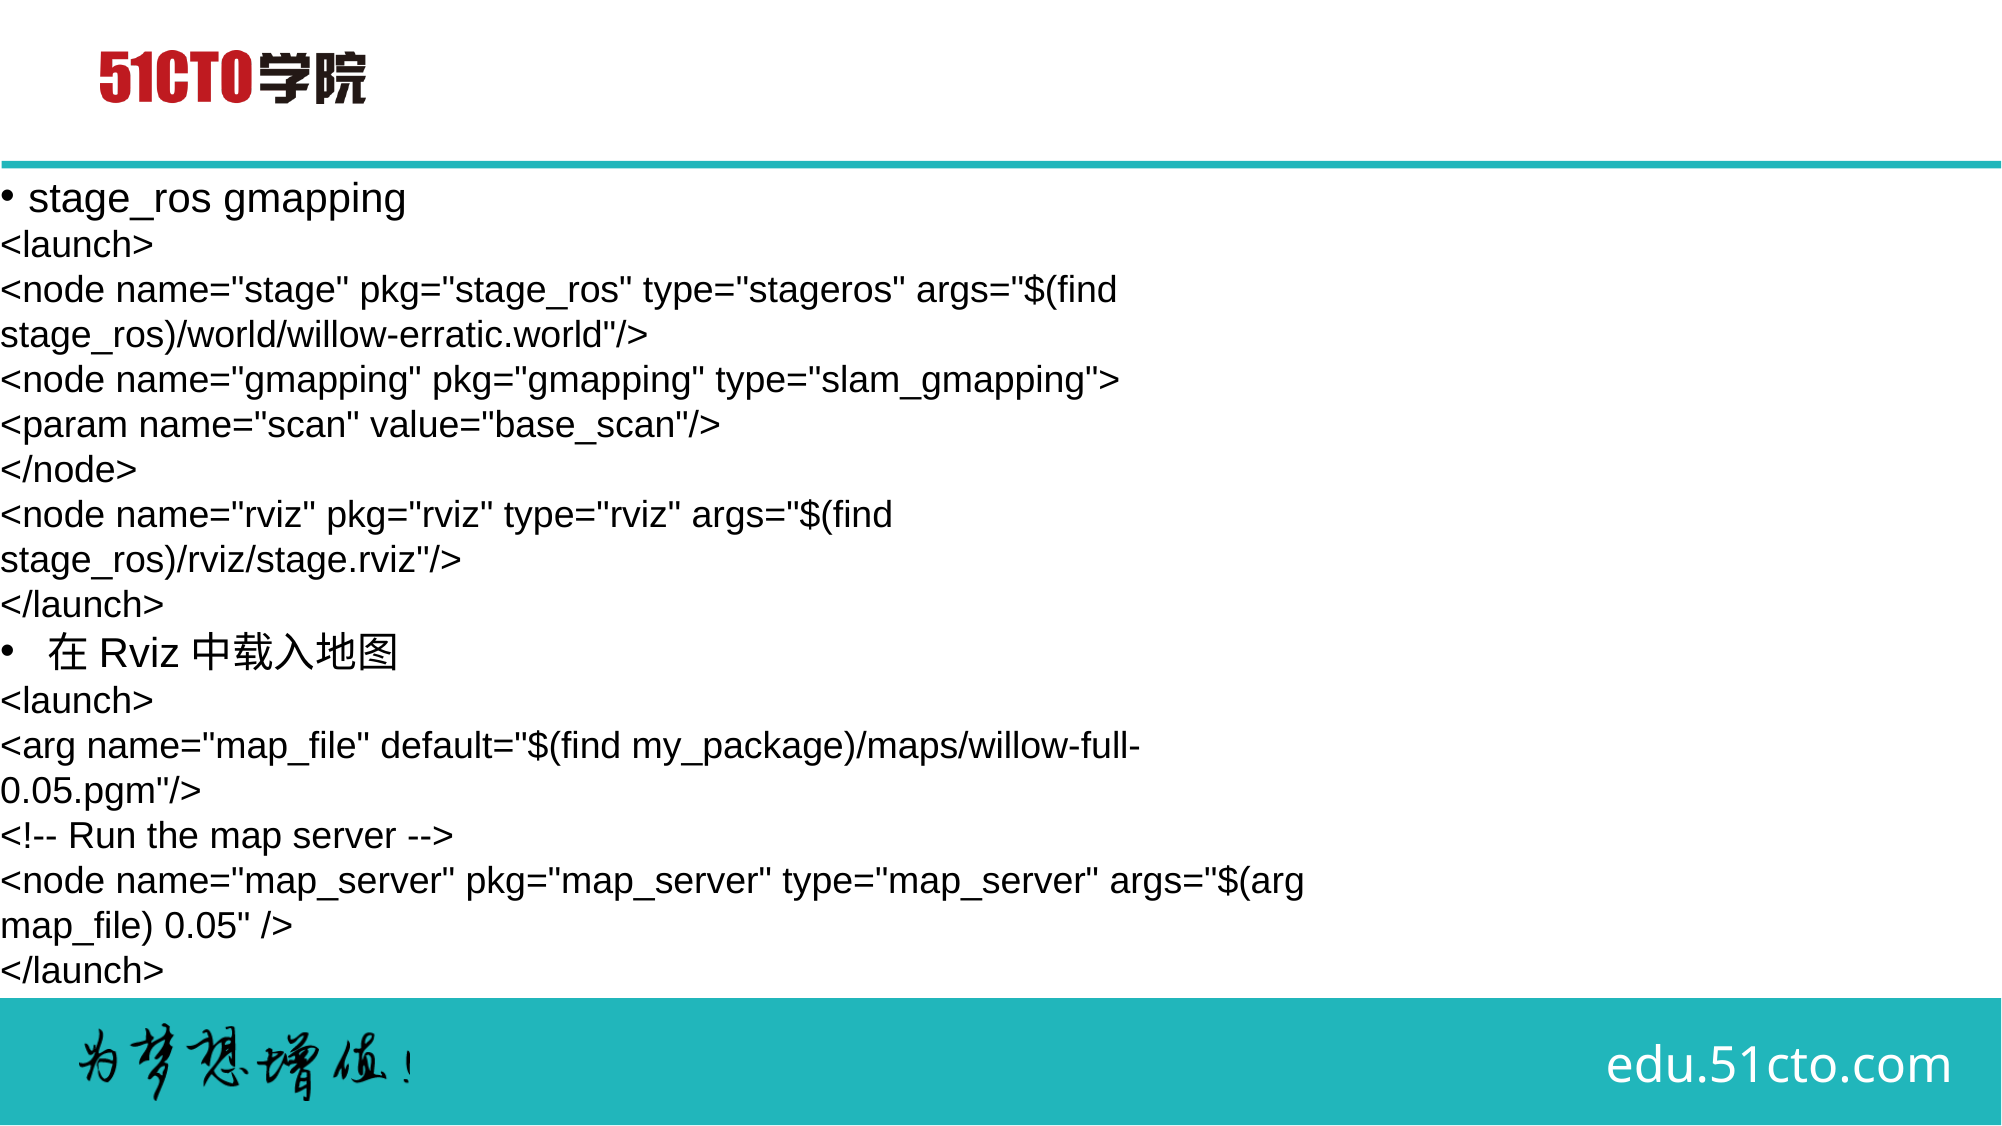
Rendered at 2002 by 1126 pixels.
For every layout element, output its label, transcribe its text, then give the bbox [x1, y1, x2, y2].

subtitle stage_ros gmapping <launch> <node name="stage" pkg="stage_ros" type="stageros" args="$(find stage_ros)/world/willow-erratic.world"/> <node name="gmapping" pkg="gmapping" type="slam_gmapping"> <param name="scan" value="base_scan"/> </node> <node name="rviz" pkg="rviz" type="rviz" args="$(find stage_ros)/rviz/stage.rviz"/> </launch> 在Rviz中载入地图 <launch> <arg name="map_file" default="$(find my_package)/maps/willow-full- 0.05.pgm"/> <!-- Run the map server --> <node name="map_server" pkg="map_server" type="map_server" args="$(arg map_file) 0.05" /> </launch> [0, 167, 2001, 994]
picture [79, 1023, 410, 1101]
picture [100, 50, 366, 104]
